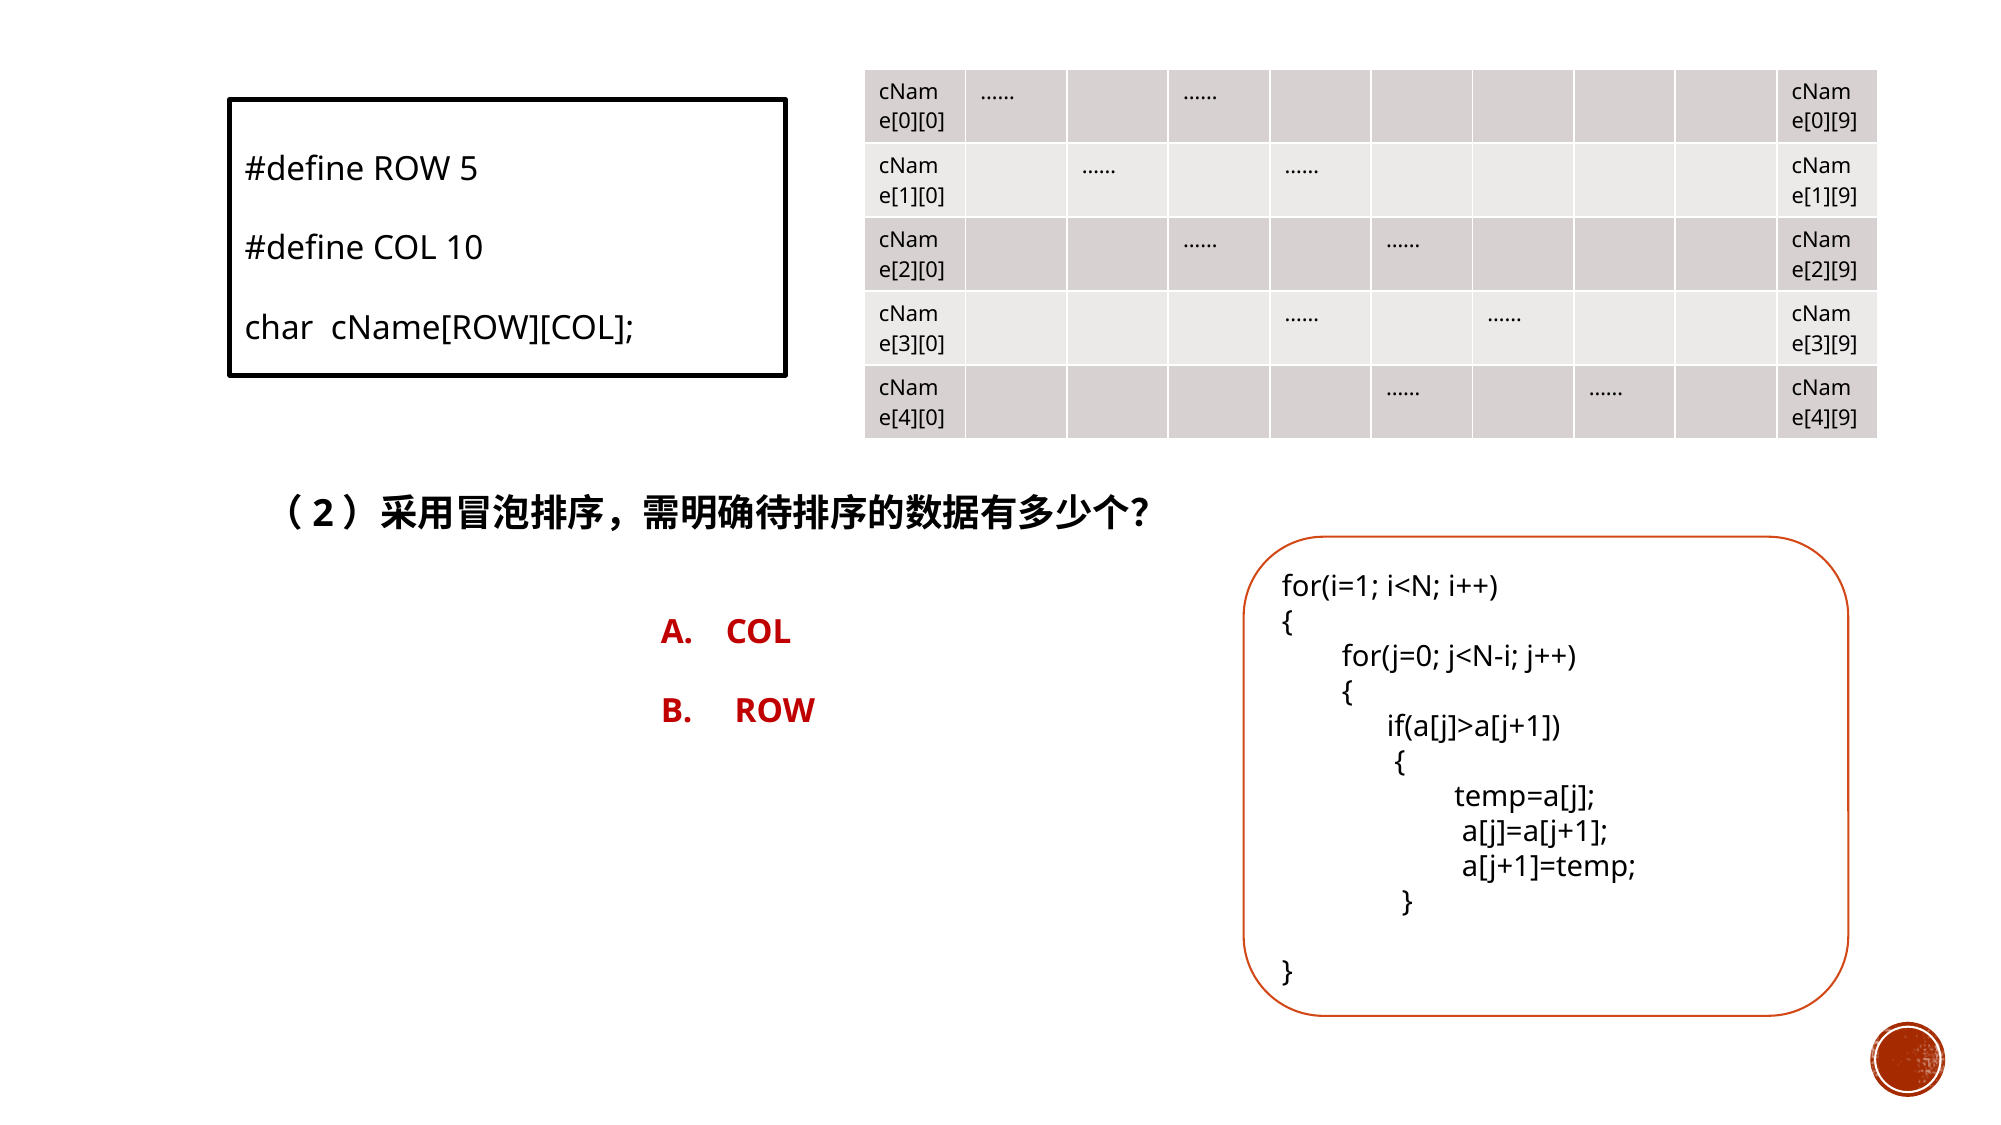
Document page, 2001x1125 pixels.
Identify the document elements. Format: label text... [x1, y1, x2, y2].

table_header …… [966, 70, 1066, 142]
table_header [1575, 70, 1674, 142]
table_cell [1068, 218, 1167, 290]
table_header [1372, 70, 1472, 142]
table_cell cName[2][0] [865, 218, 965, 290]
table_cell cName[3][9] [1778, 292, 1877, 364]
table_cell [1271, 218, 1370, 290]
table_cell [966, 292, 1066, 364]
table_cell cName[3][0] [865, 292, 965, 364]
table_cell [1575, 144, 1674, 216]
table_cell [1676, 144, 1776, 216]
table_header [1271, 70, 1370, 142]
table_cell [1676, 366, 1776, 438]
table_cell …… [1271, 144, 1370, 216]
table_cell …… [1372, 366, 1472, 438]
table_cell [966, 366, 1066, 438]
table_cell cName[1][9] [1778, 144, 1877, 216]
table_cell …… [1473, 292, 1573, 364]
table_cell [966, 144, 1066, 216]
table_header [1473, 70, 1573, 142]
text_box （2）采用冒泡排序，需明确待排序的数据有多少个？ [250, 481, 1183, 541]
text_box COL ROW [646, 562, 1114, 817]
table_cell [1169, 292, 1269, 364]
table_cell …… [1068, 144, 1167, 216]
table_header [1068, 70, 1167, 142]
table_cell cName[1][0] [865, 144, 965, 216]
table_cell [1575, 292, 1674, 364]
table_cell …… [1372, 218, 1472, 290]
table_cell …… [1169, 218, 1269, 290]
table_cell [1575, 218, 1674, 290]
table_cell [1271, 366, 1370, 438]
table_header cName[0][0] [865, 70, 965, 142]
table_cell cName[2][9] [1778, 218, 1877, 290]
table_cell [1068, 292, 1167, 364]
table_cell [1676, 292, 1776, 364]
table_cell [1473, 366, 1573, 438]
table_cell [1676, 218, 1776, 290]
table_cell …… [1575, 366, 1674, 438]
table_cell [1372, 144, 1472, 216]
table_cell [966, 218, 1066, 290]
table_header [1676, 70, 1776, 142]
table_cell cName[4][9] [1778, 366, 1877, 438]
table_cell [1473, 218, 1573, 290]
table_cell [1068, 366, 1167, 438]
table_cell [1473, 144, 1573, 216]
table_cell [1372, 292, 1472, 364]
text_box for(i=1; i<N; i++) { for(j=0; j<N-i; j++) { if(a[j]>a[j+1]) { temp=a[j]; a[j]=a[j+1]; a[j+1]=temp; } } [1242, 535, 1850, 1017]
table_cell cName[4][0] [865, 366, 965, 438]
table_cell [1169, 366, 1269, 438]
list #define ROW 5 #define COL 10 char cName[ROW][COL]; [229, 98, 787, 376]
table_cell …… [1271, 292, 1370, 364]
table_header …… [1169, 70, 1269, 142]
table_cell [1169, 144, 1269, 216]
table_header cName[0][9] [1778, 70, 1877, 142]
